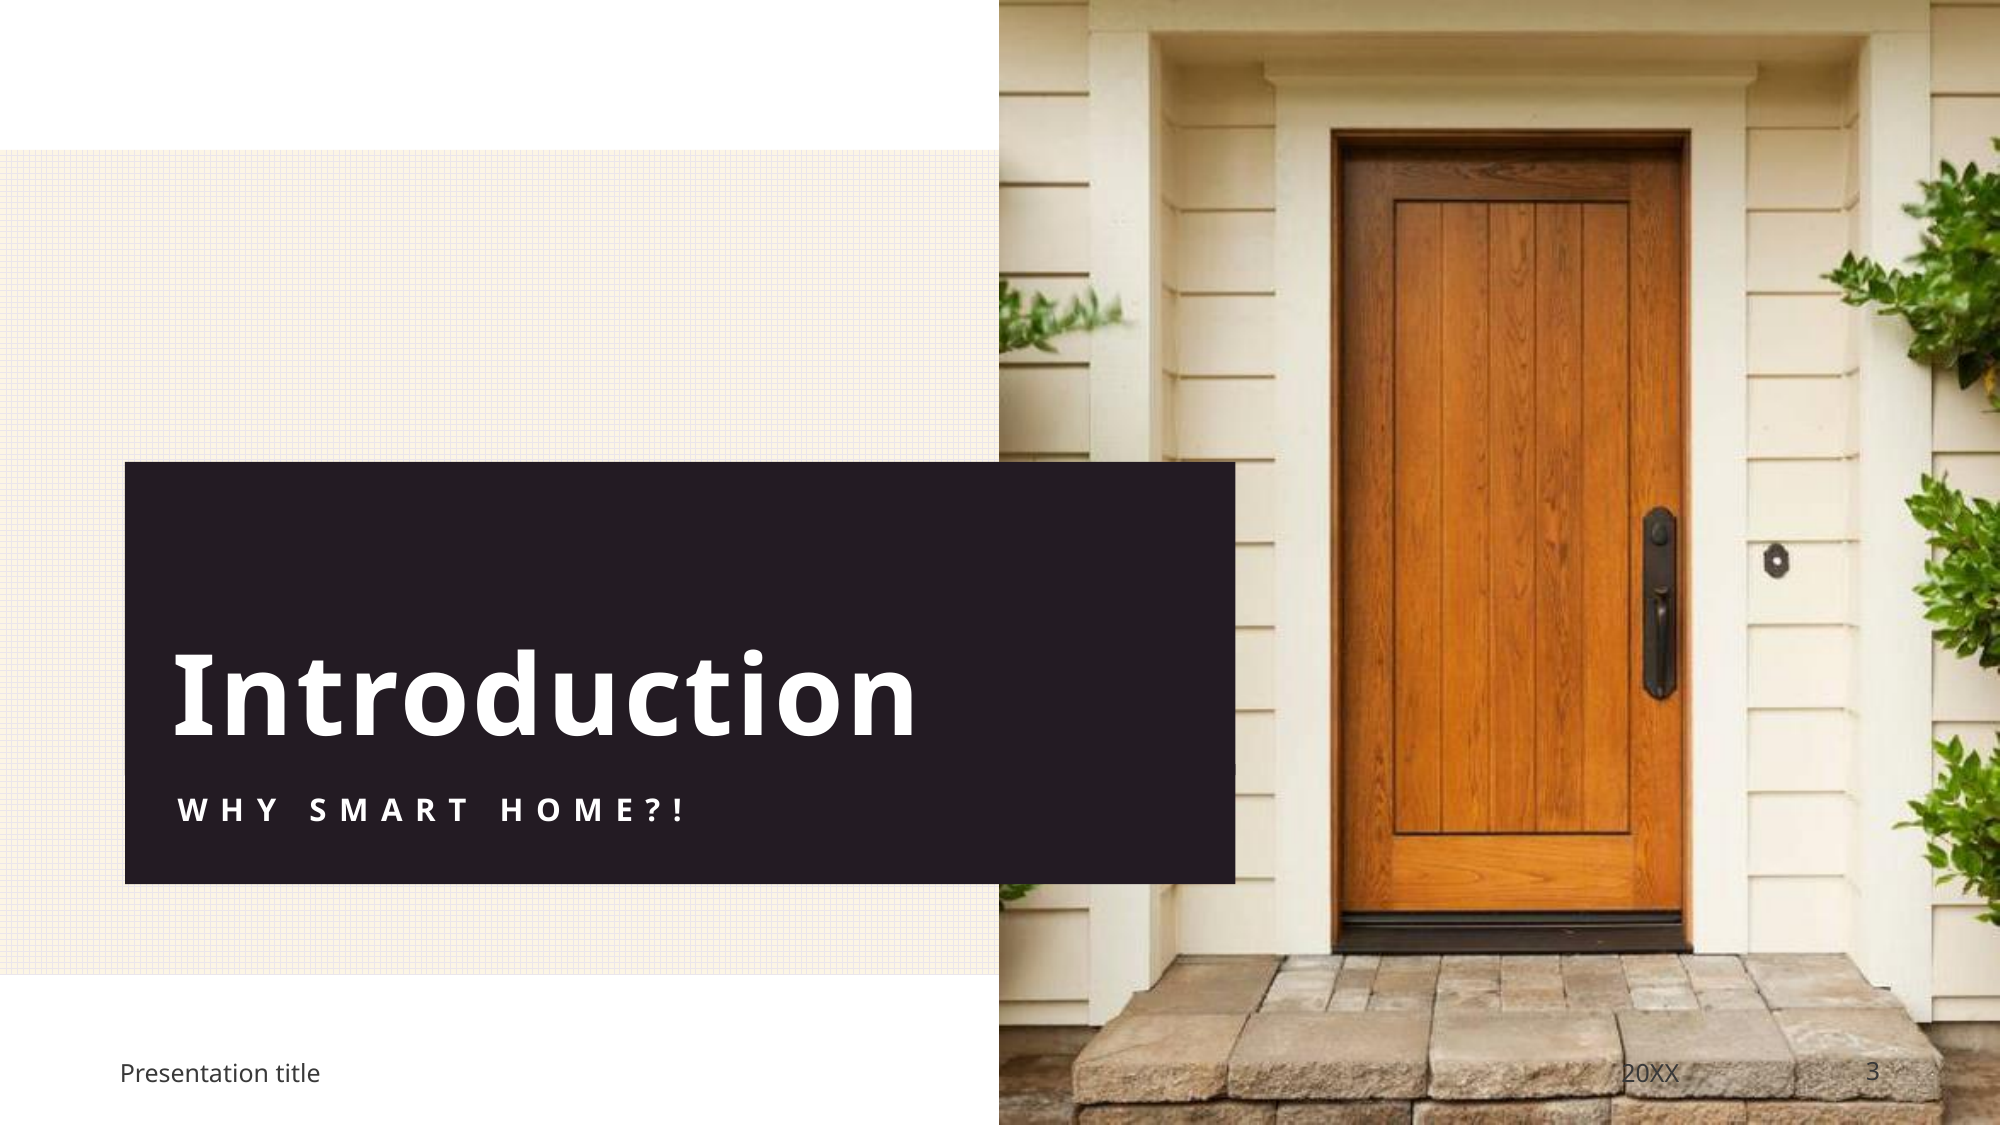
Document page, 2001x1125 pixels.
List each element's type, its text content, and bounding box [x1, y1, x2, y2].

picture [999, 0, 2000, 1125]
title Introduction [124, 461, 999, 776]
footer Presentation title [104, 1042, 999, 1103]
list Why smart home?! [125, 764, 999, 885]
